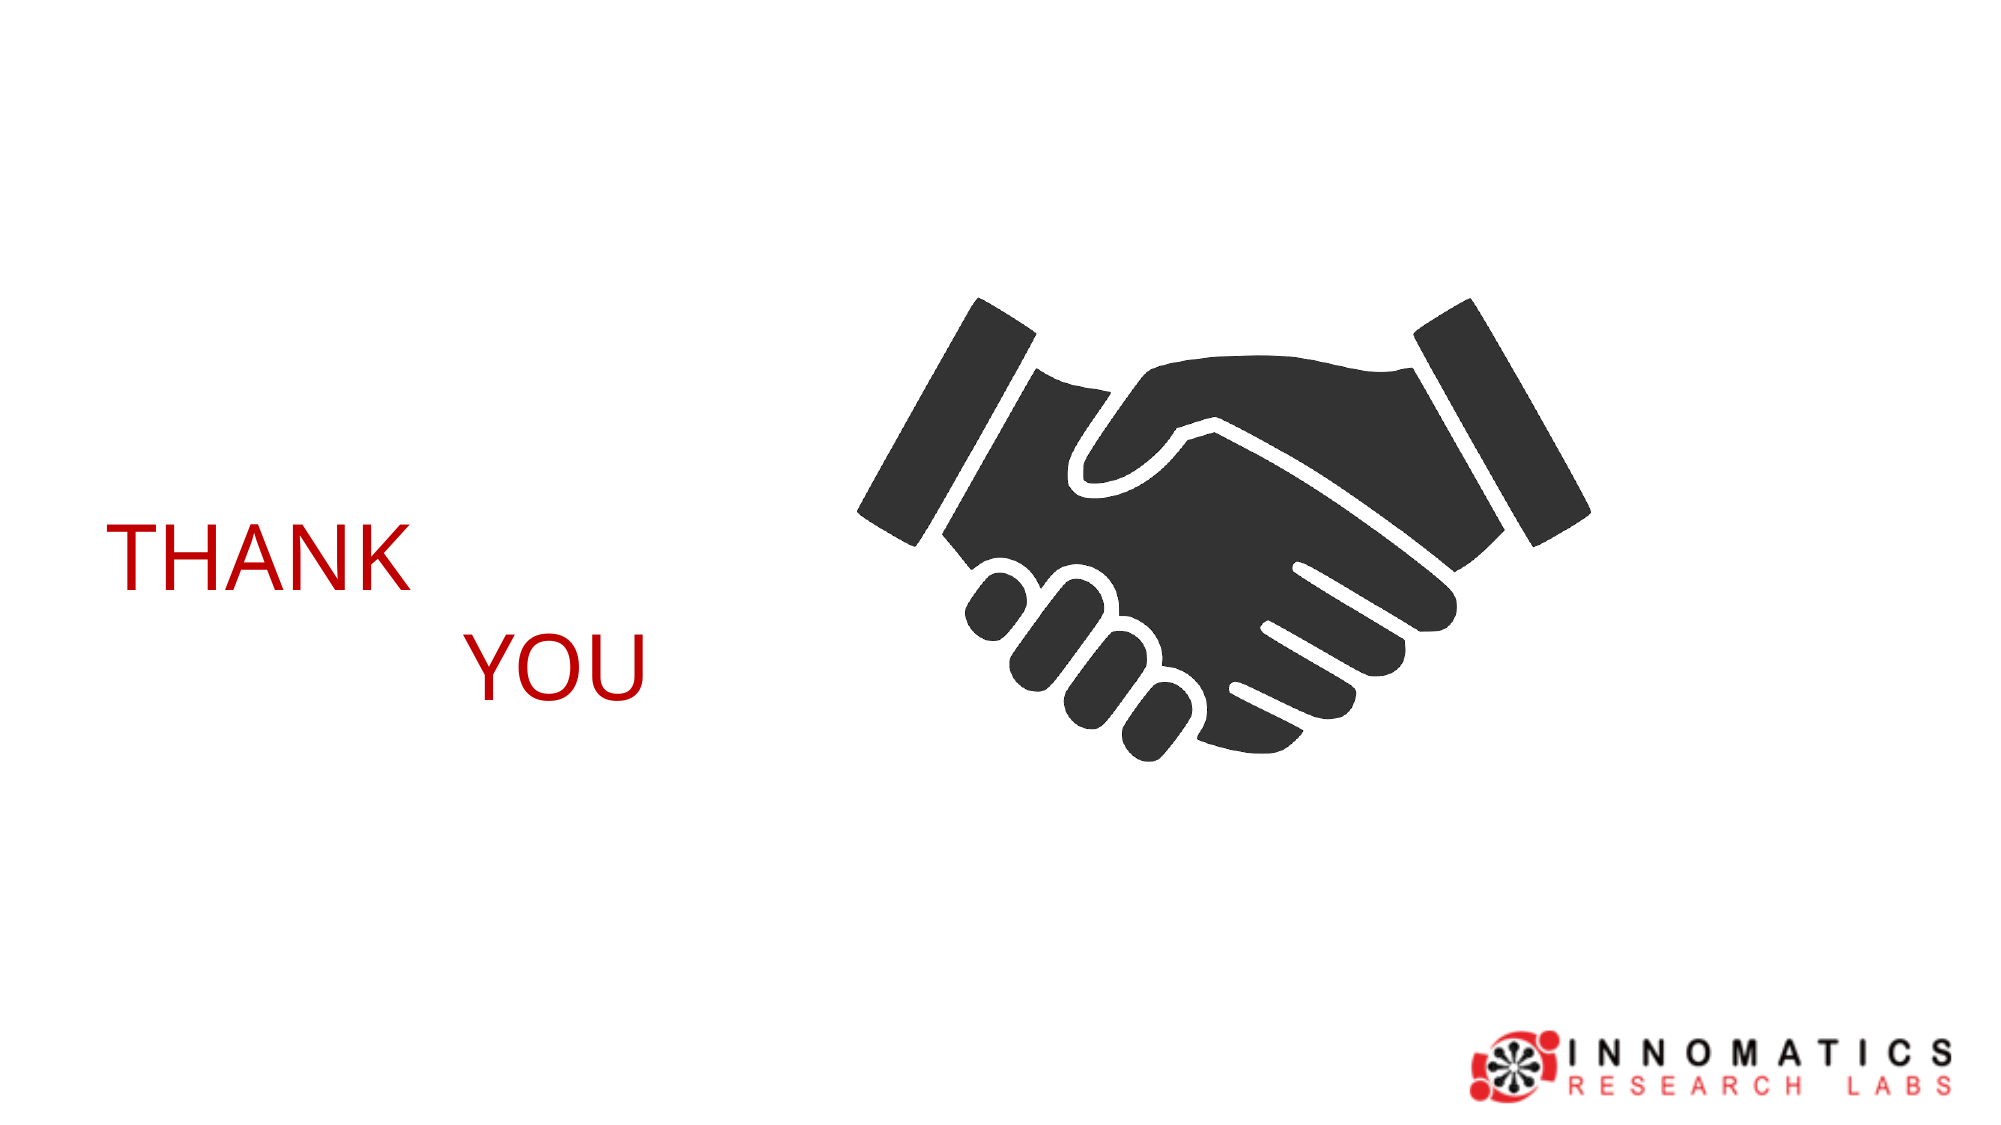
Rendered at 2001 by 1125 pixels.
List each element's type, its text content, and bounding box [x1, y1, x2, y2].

picture [857, 296, 1591, 763]
picture [1445, 1014, 1975, 1125]
text_box THANK YOU [91, 491, 805, 731]
